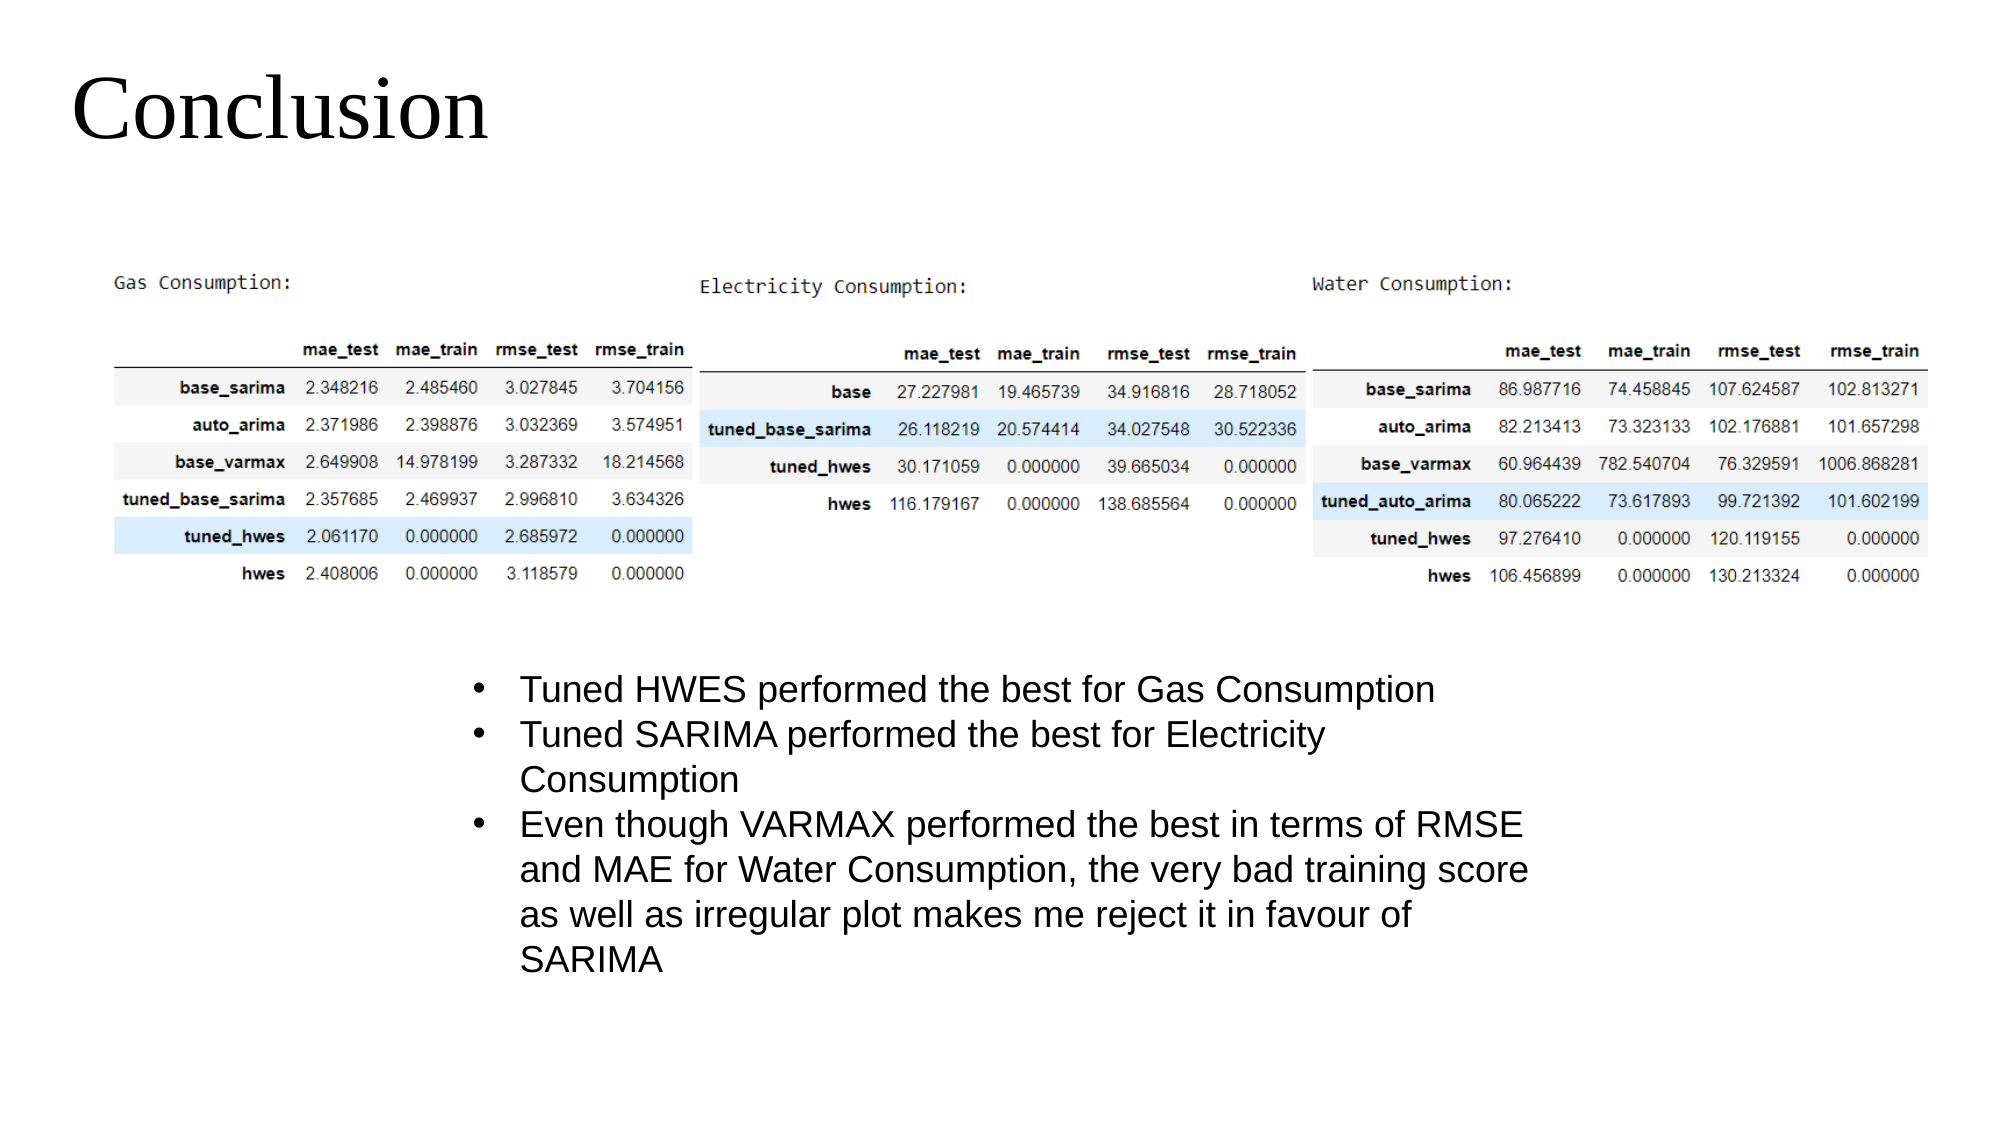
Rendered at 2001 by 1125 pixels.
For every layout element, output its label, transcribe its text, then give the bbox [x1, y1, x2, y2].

text_box Tuned HWES performed the best for Gas Consumption Tuned SARIMA performed the best for Electricity Consumption Even though VARMAX performed the best in terms of RMSE and MAE for Water Consumption, the very bad training score as well as irregular plot makes me reject it in favour of SARIMA [457, 657, 1545, 988]
picture [112, 267, 1928, 590]
text_box Conclusion [56, 0, 1897, 218]
